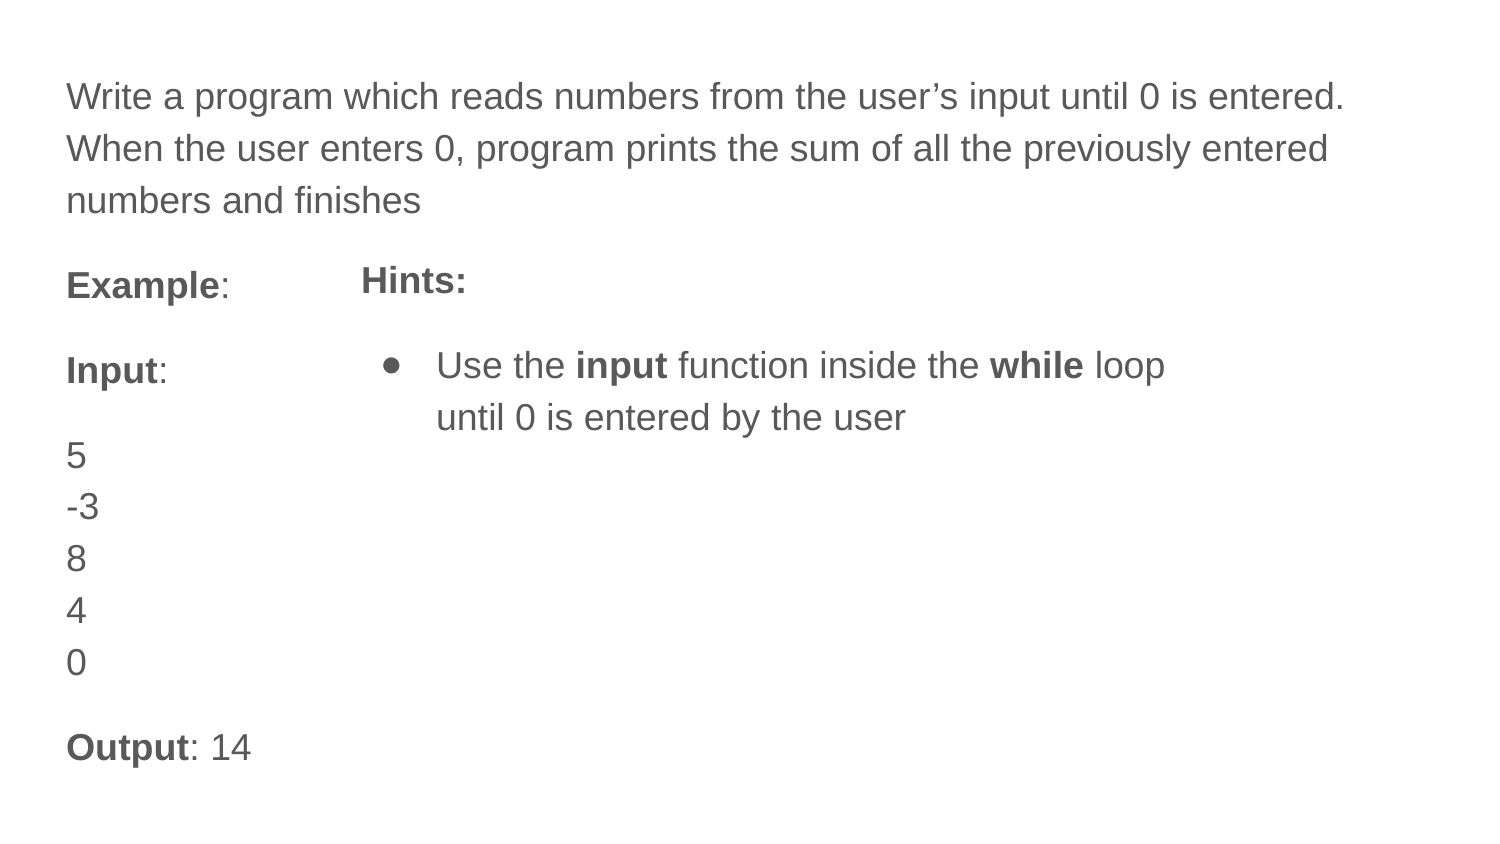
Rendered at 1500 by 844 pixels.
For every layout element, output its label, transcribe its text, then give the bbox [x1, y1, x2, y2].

list Hints: Use the input function inside the while loop until 0 is entered by the user [346, 234, 1252, 783]
list Write a program which reads numbers from the user’s input until 0 is entered. When the user enters 0, program prints the sum of all the previously entered numbers and finishes Example: Input: 5 -3 8 4 0 Output: 14 [51, 50, 1449, 750]
